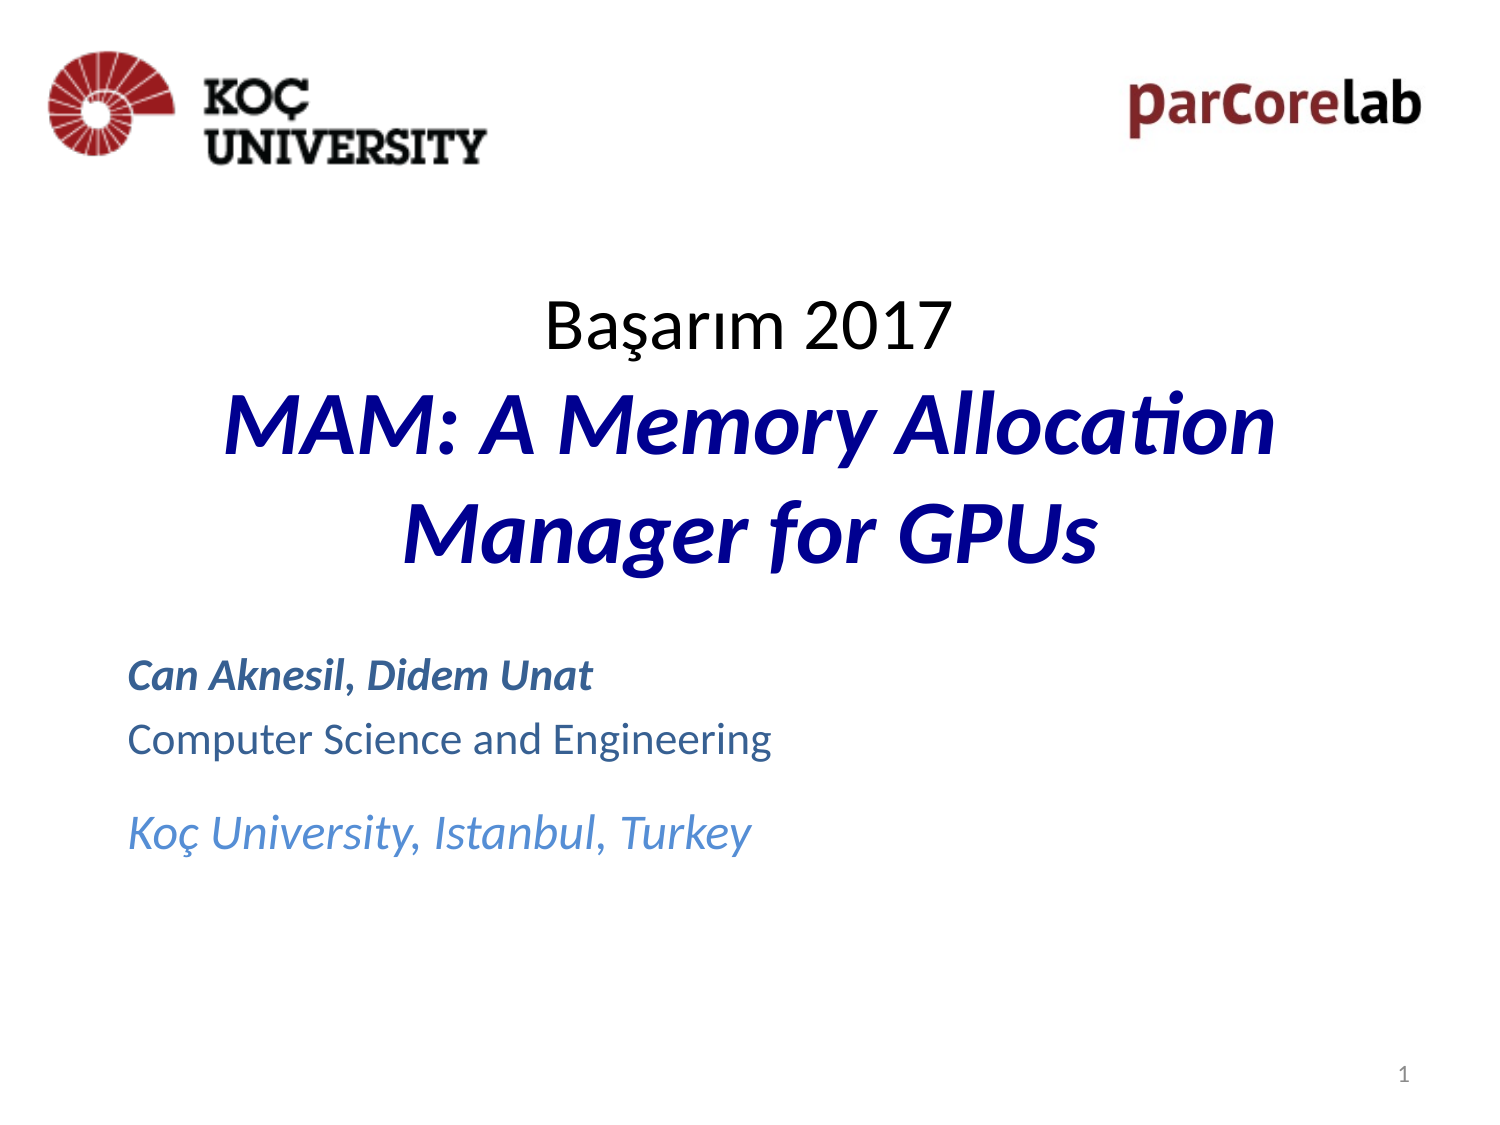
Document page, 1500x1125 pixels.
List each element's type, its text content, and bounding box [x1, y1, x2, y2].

picture [46, 0, 526, 196]
picture [1083, 39, 1467, 156]
title Başarım 2017 MAM: A Memory Allocation Manager for GPUs [112, 266, 1388, 591]
subtitle Can Aknesil, Didem Unat Computer Science and Engineering [112, 637, 1388, 772]
slide_number 1 [1074, 1042, 1425, 1103]
